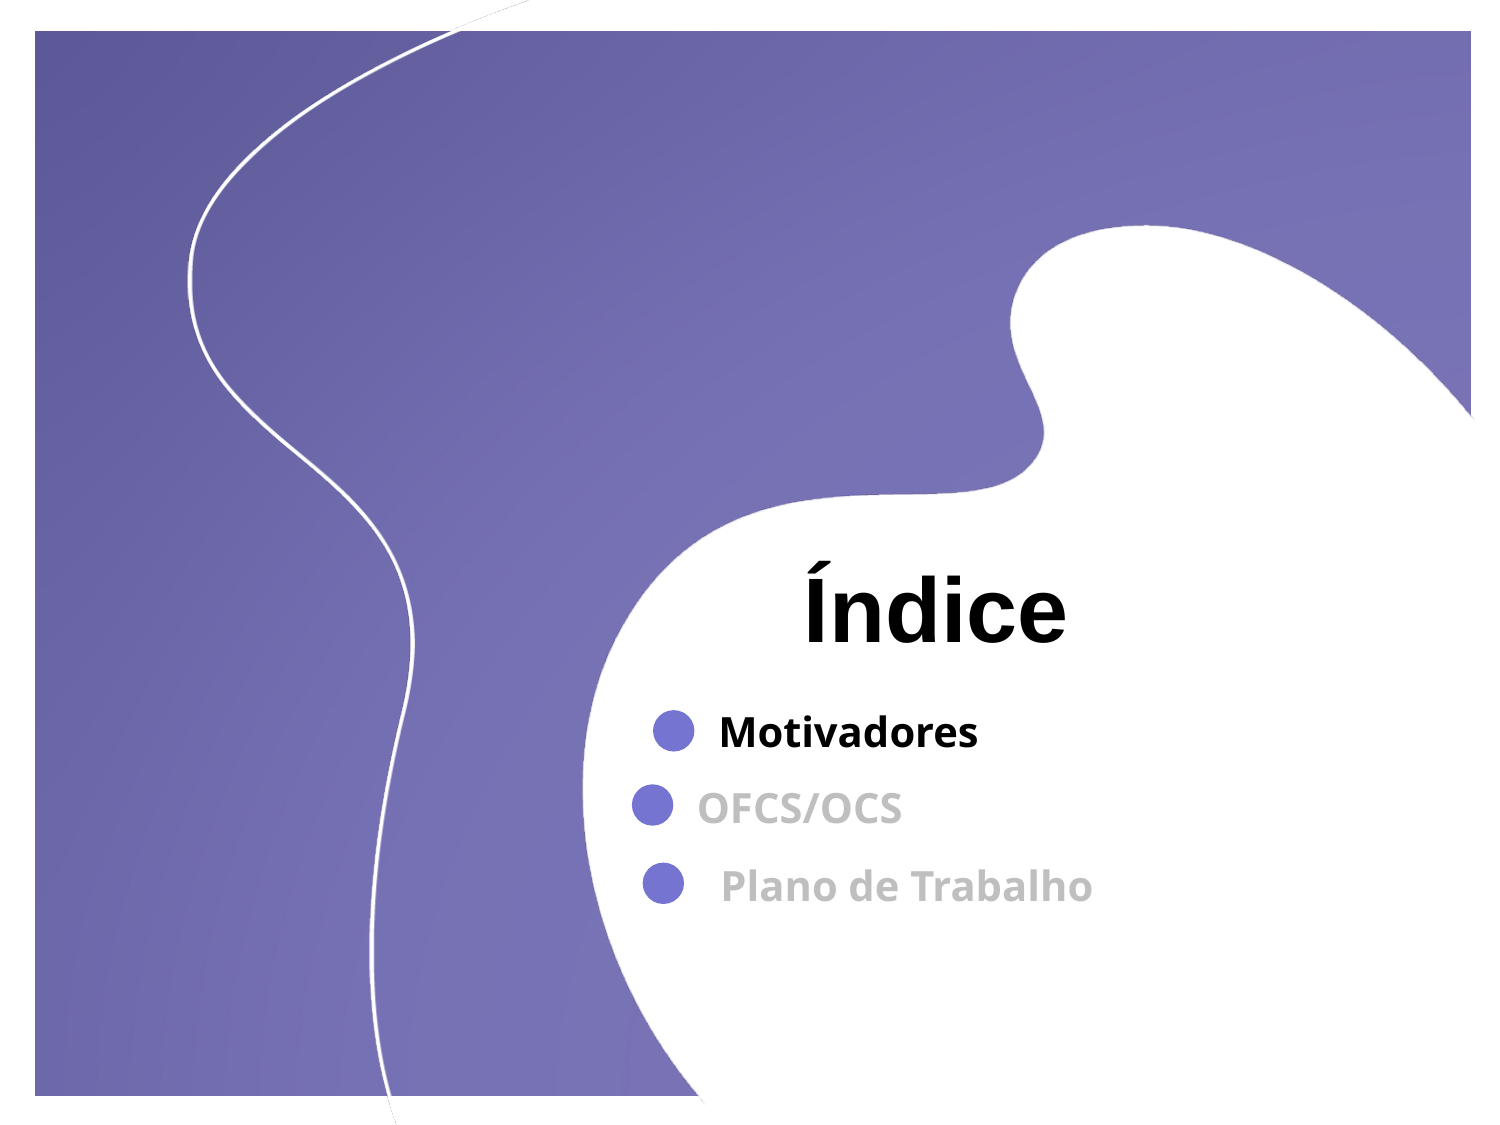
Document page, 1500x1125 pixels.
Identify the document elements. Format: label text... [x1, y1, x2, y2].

text_box [642, 862, 685, 905]
text_box [631, 784, 674, 826]
text_box OFCS/OCS [667, 779, 1401, 833]
text_box Plano de Trabalho [690, 857, 1400, 911]
picture [35, 0, 1476, 1125]
text_box Motivadores [688, 704, 1459, 758]
text_box [653, 710, 695, 752]
